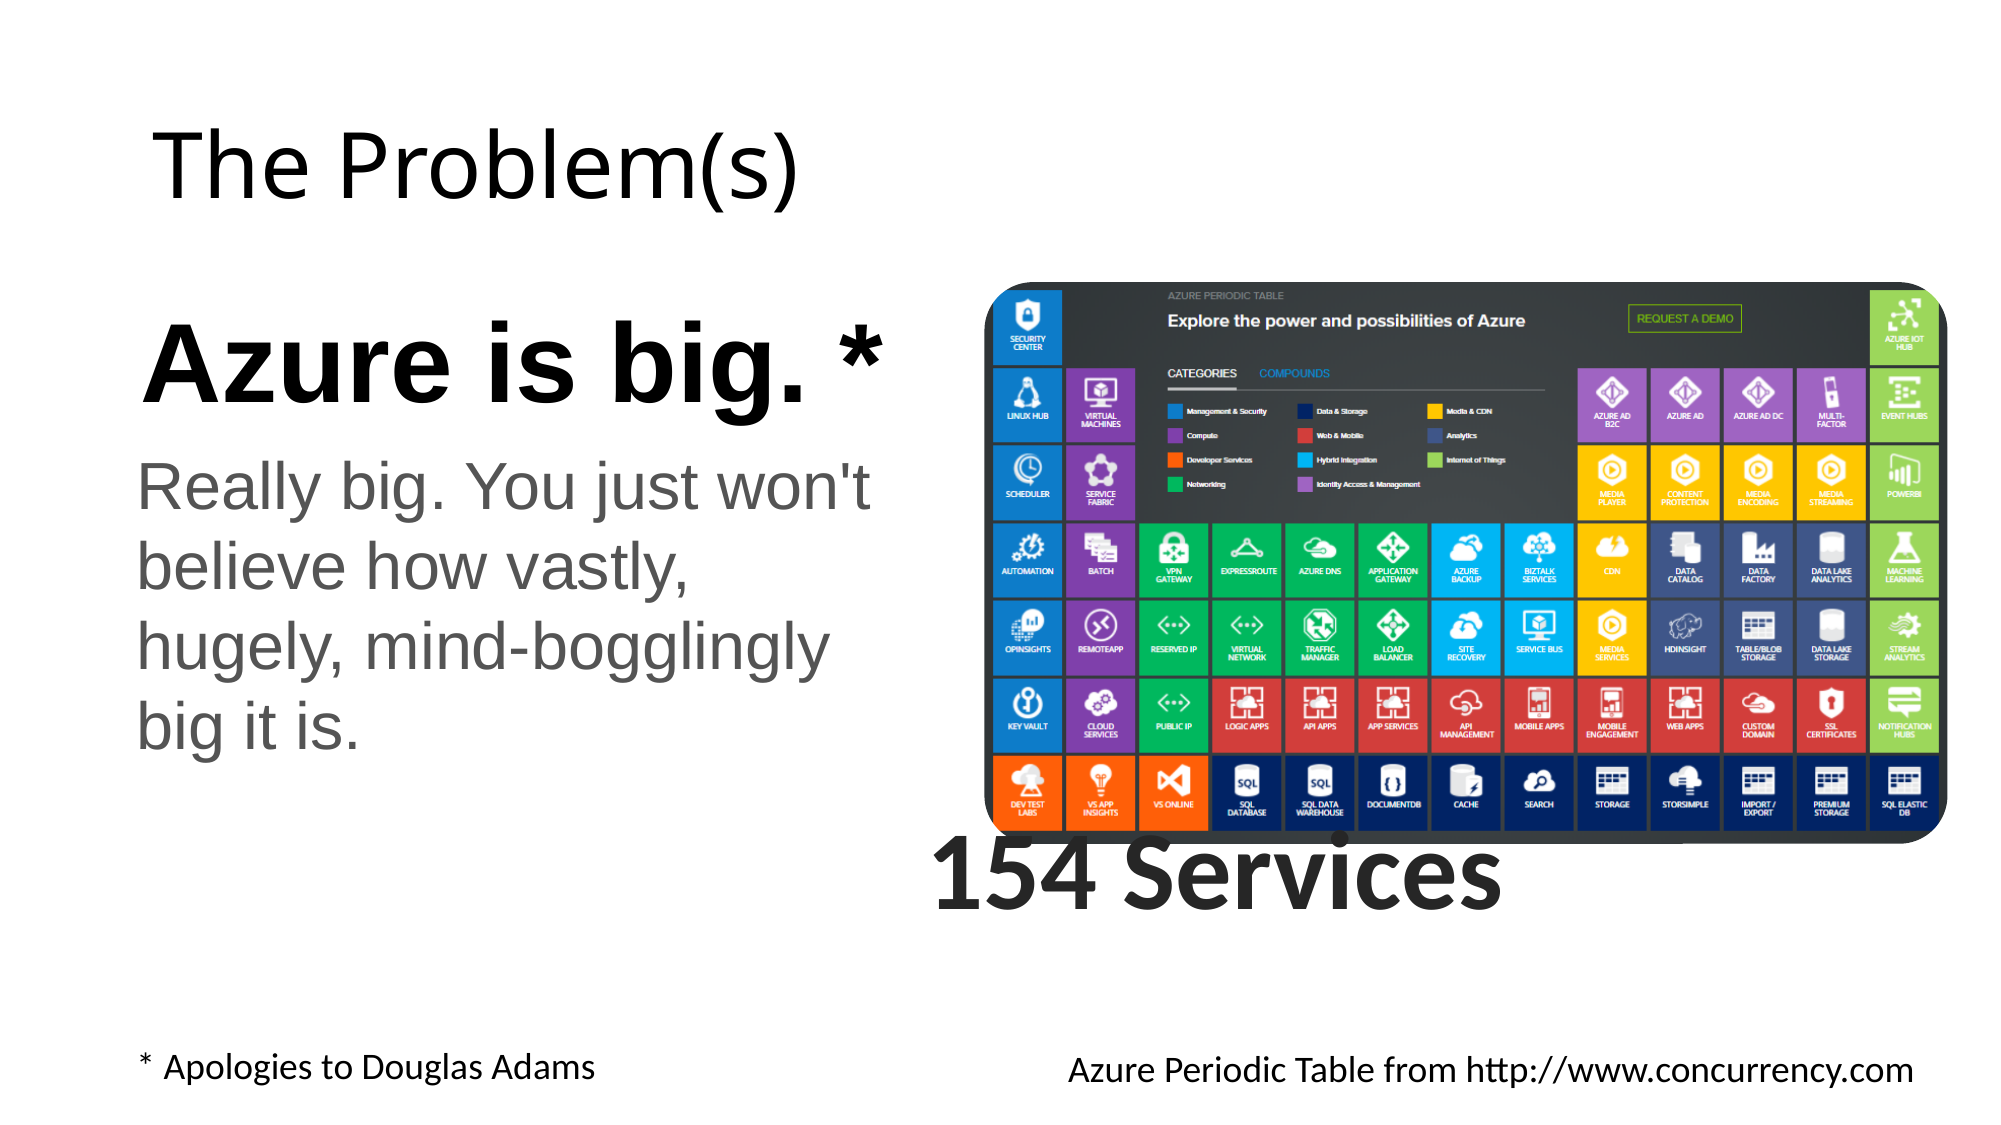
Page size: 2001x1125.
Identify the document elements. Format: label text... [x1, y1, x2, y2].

text_box 154 Services [911, 789, 1520, 940]
text_box * Apologies to Douglas Adams [121, 1034, 659, 1095]
text_box Azure is big. * [125, 282, 900, 433]
text_box Azure Periodic Table from http://www.concurrency.com [1053, 1037, 2000, 1098]
picture [984, 282, 1948, 844]
text_box Really big. You just won't believe how vastly, hugely, mind-bogglingly big it is. [121, 435, 915, 771]
title The Problem(s) [137, 59, 1863, 278]
